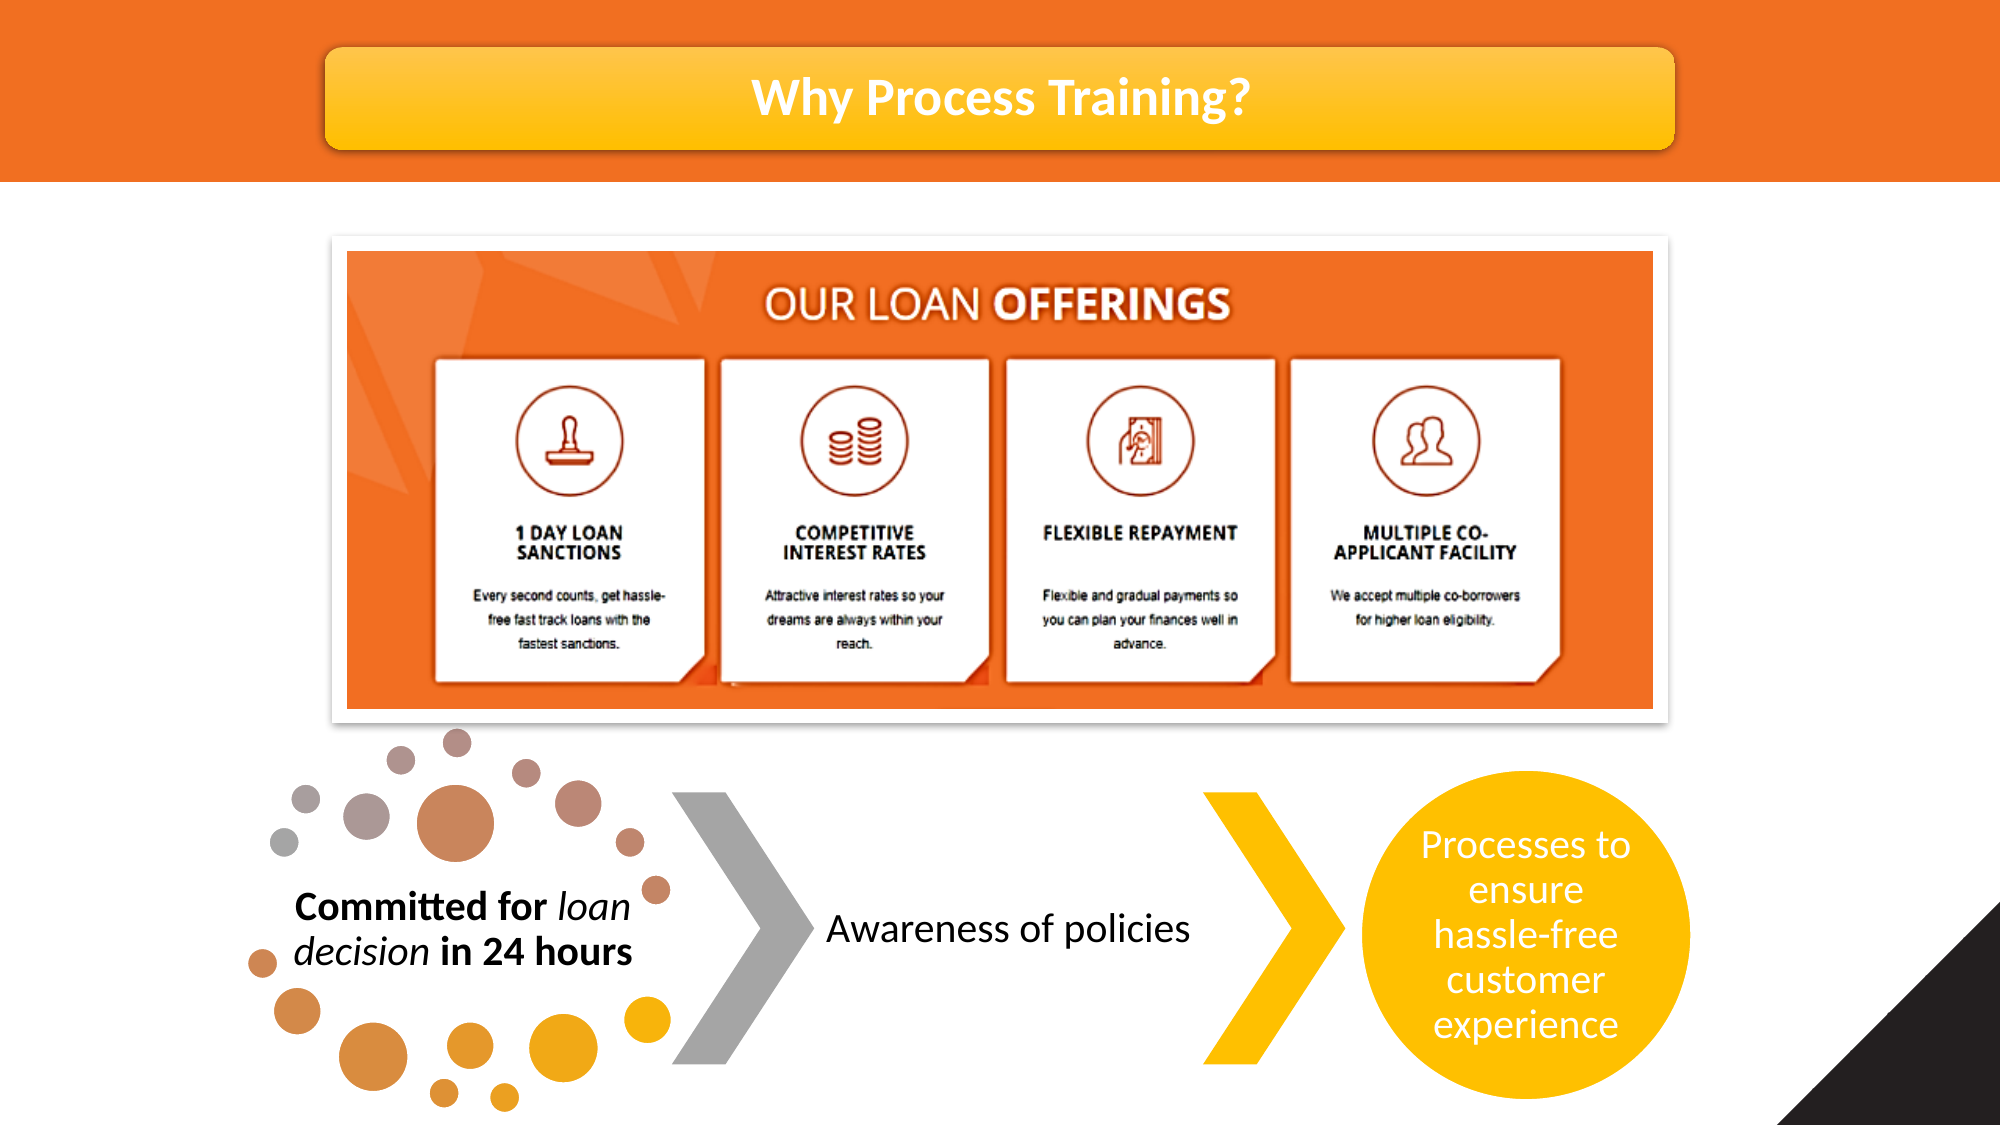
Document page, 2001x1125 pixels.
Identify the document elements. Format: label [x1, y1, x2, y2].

text_box [324, 46, 1675, 150]
list [104, 723, 1850, 1117]
picture [346, 250, 1653, 709]
